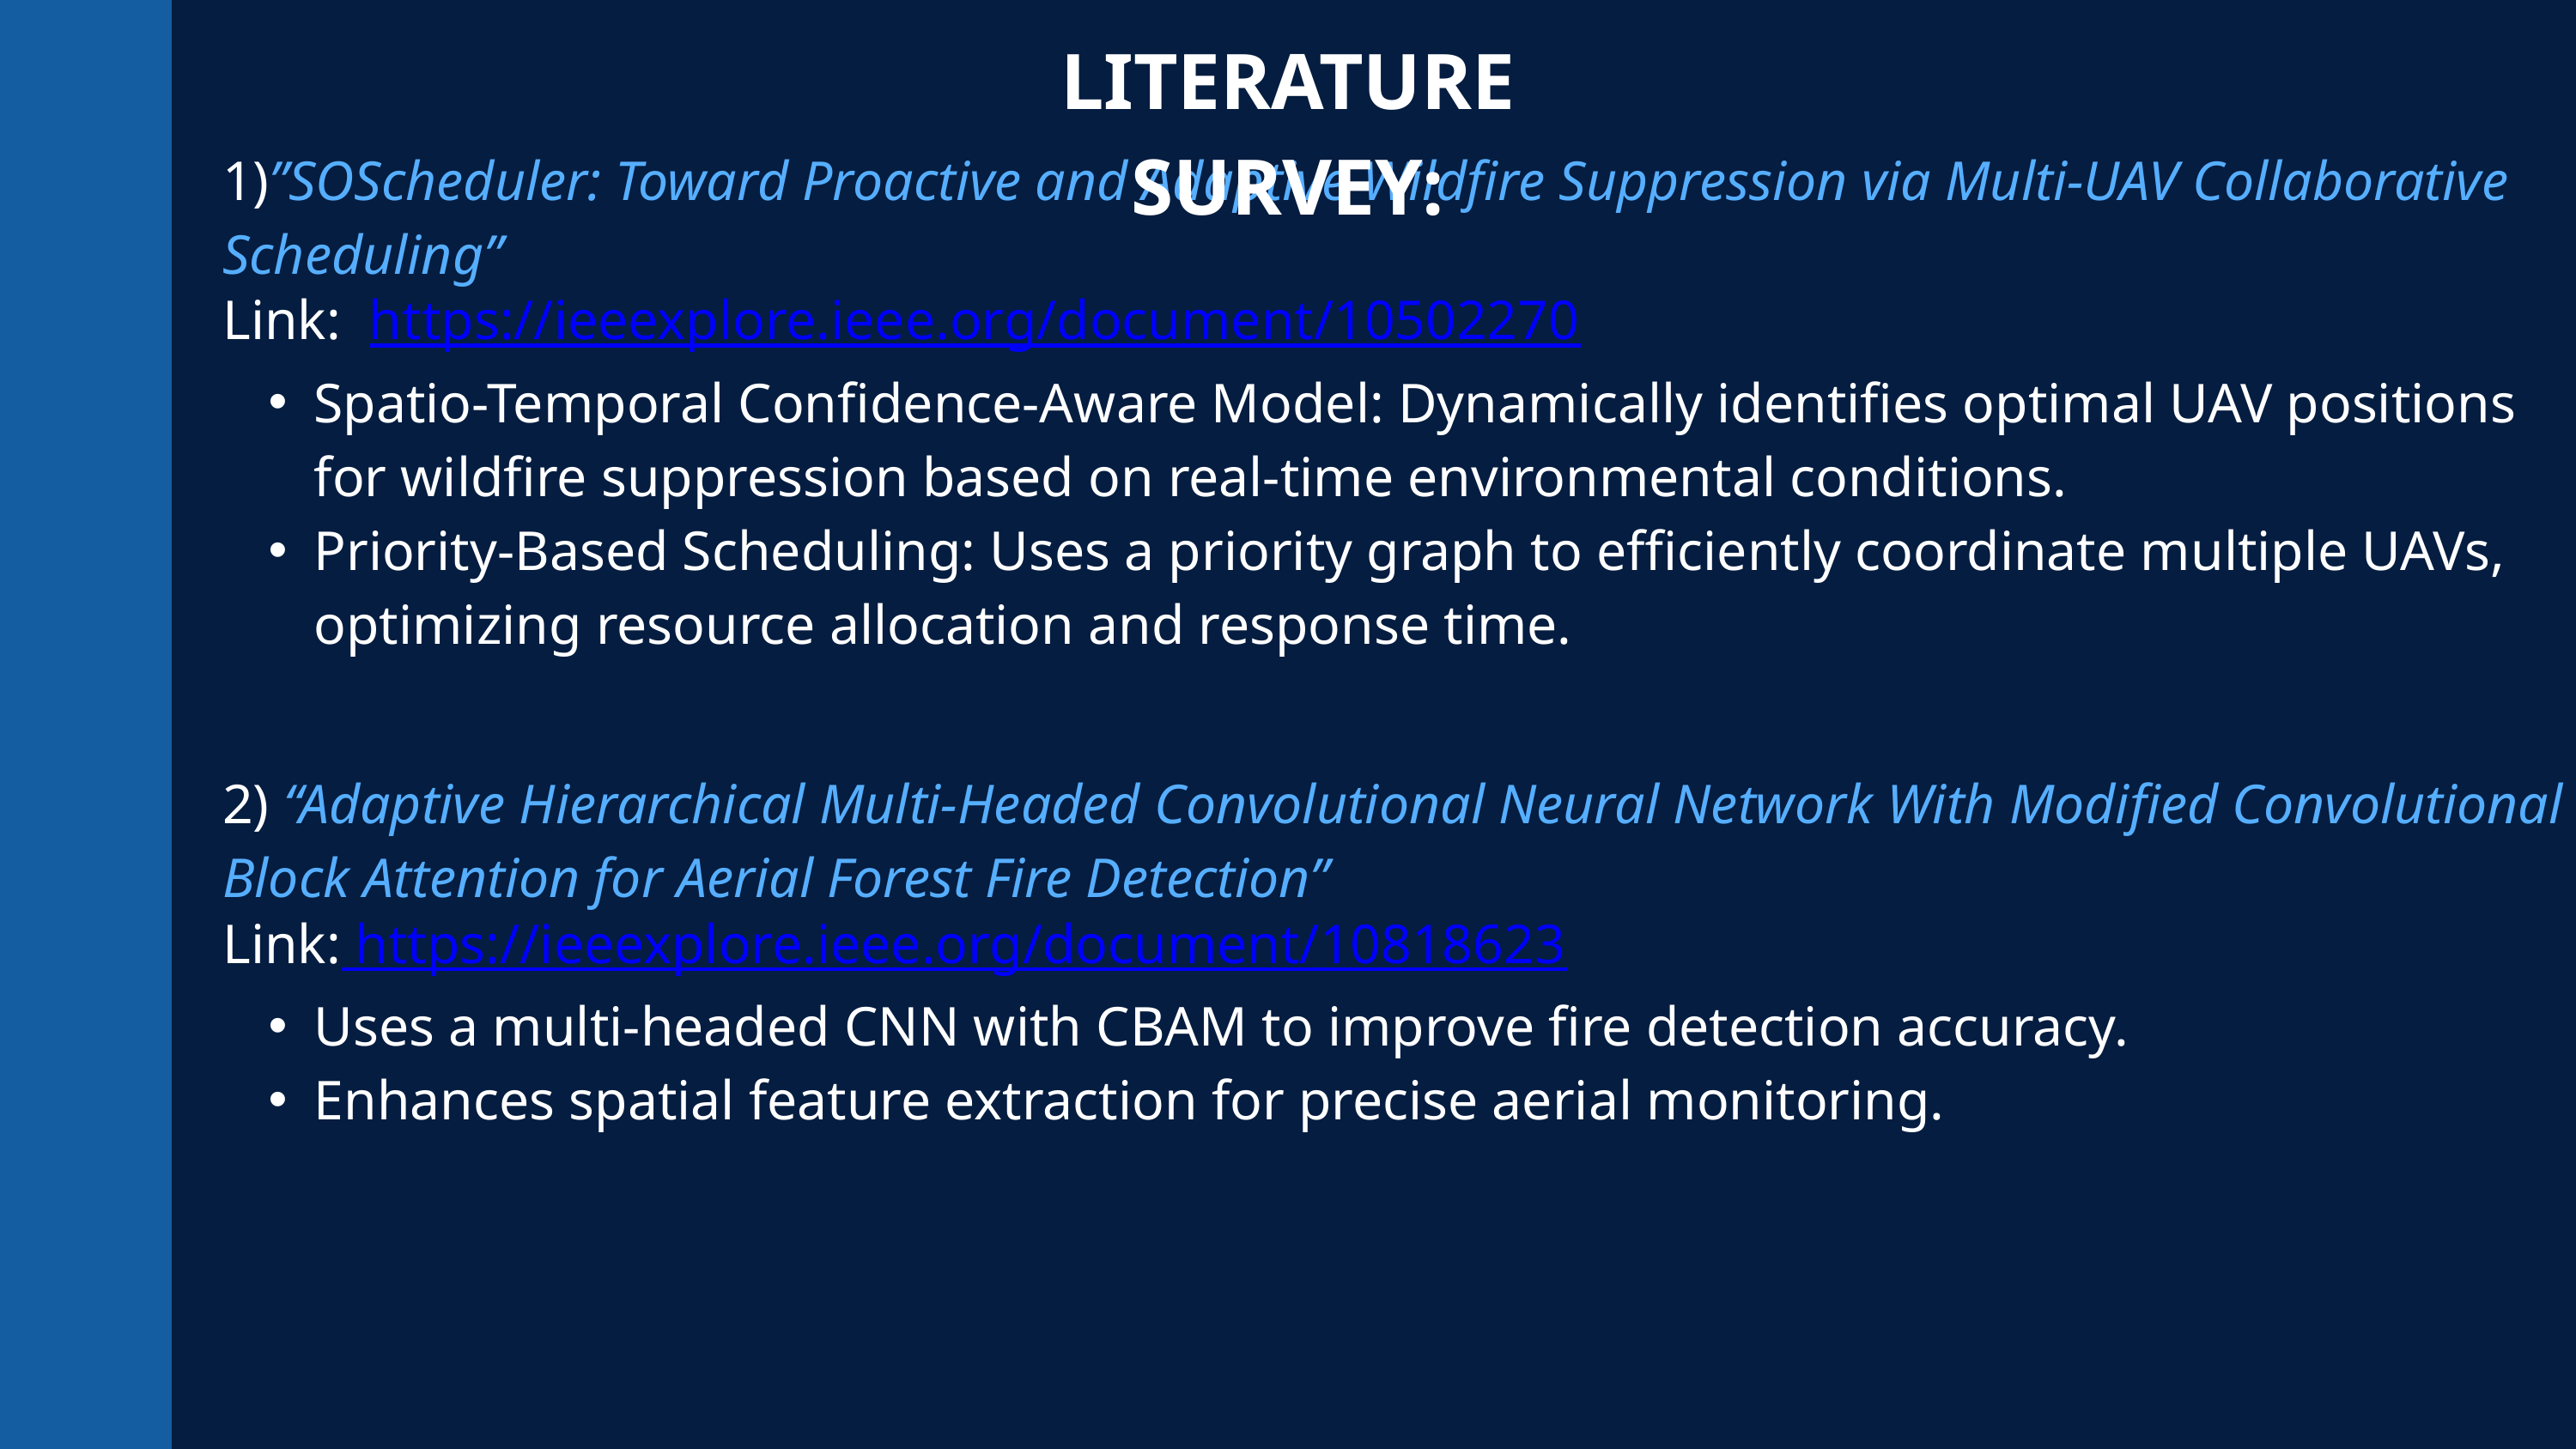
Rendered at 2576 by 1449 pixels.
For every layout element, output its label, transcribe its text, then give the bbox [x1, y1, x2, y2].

text_box 2) “Adaptive Hierarchical Multi-Headed Convolutional Neural Network With Modified Convolutional Block Attention for Aerial Forest Fire Detection” Link: https://ieeexplore.ieee.org/document/10818623 Uses a multi-headed CNN with CBAM to improve fire detection accuracy. Enhances spatial feature extraction for precise aerial monitoring. [222, 760, 2576, 1353]
text_box 1)”SOScheduler: Toward Proactive and Adaptive Wildfire Suppression via Multi-UAV Collaborative Scheduling” Link: https://ieeexplore.ieee.org/document/10502270 Spatio-Temporal Confidence-Aware Model: Dynamically identifies optimal UAV positions for wildfire suppression based on real-time environmental conditions. Priority-Based Scheduling: Uses a priority graph to efficiently coordinate multiple UAVs, optimizing resource allocation and response time. [222, 136, 2576, 760]
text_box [0, 0, 172, 1449]
text_box LITERATURE SURVEY: [907, 19, 1669, 231]
